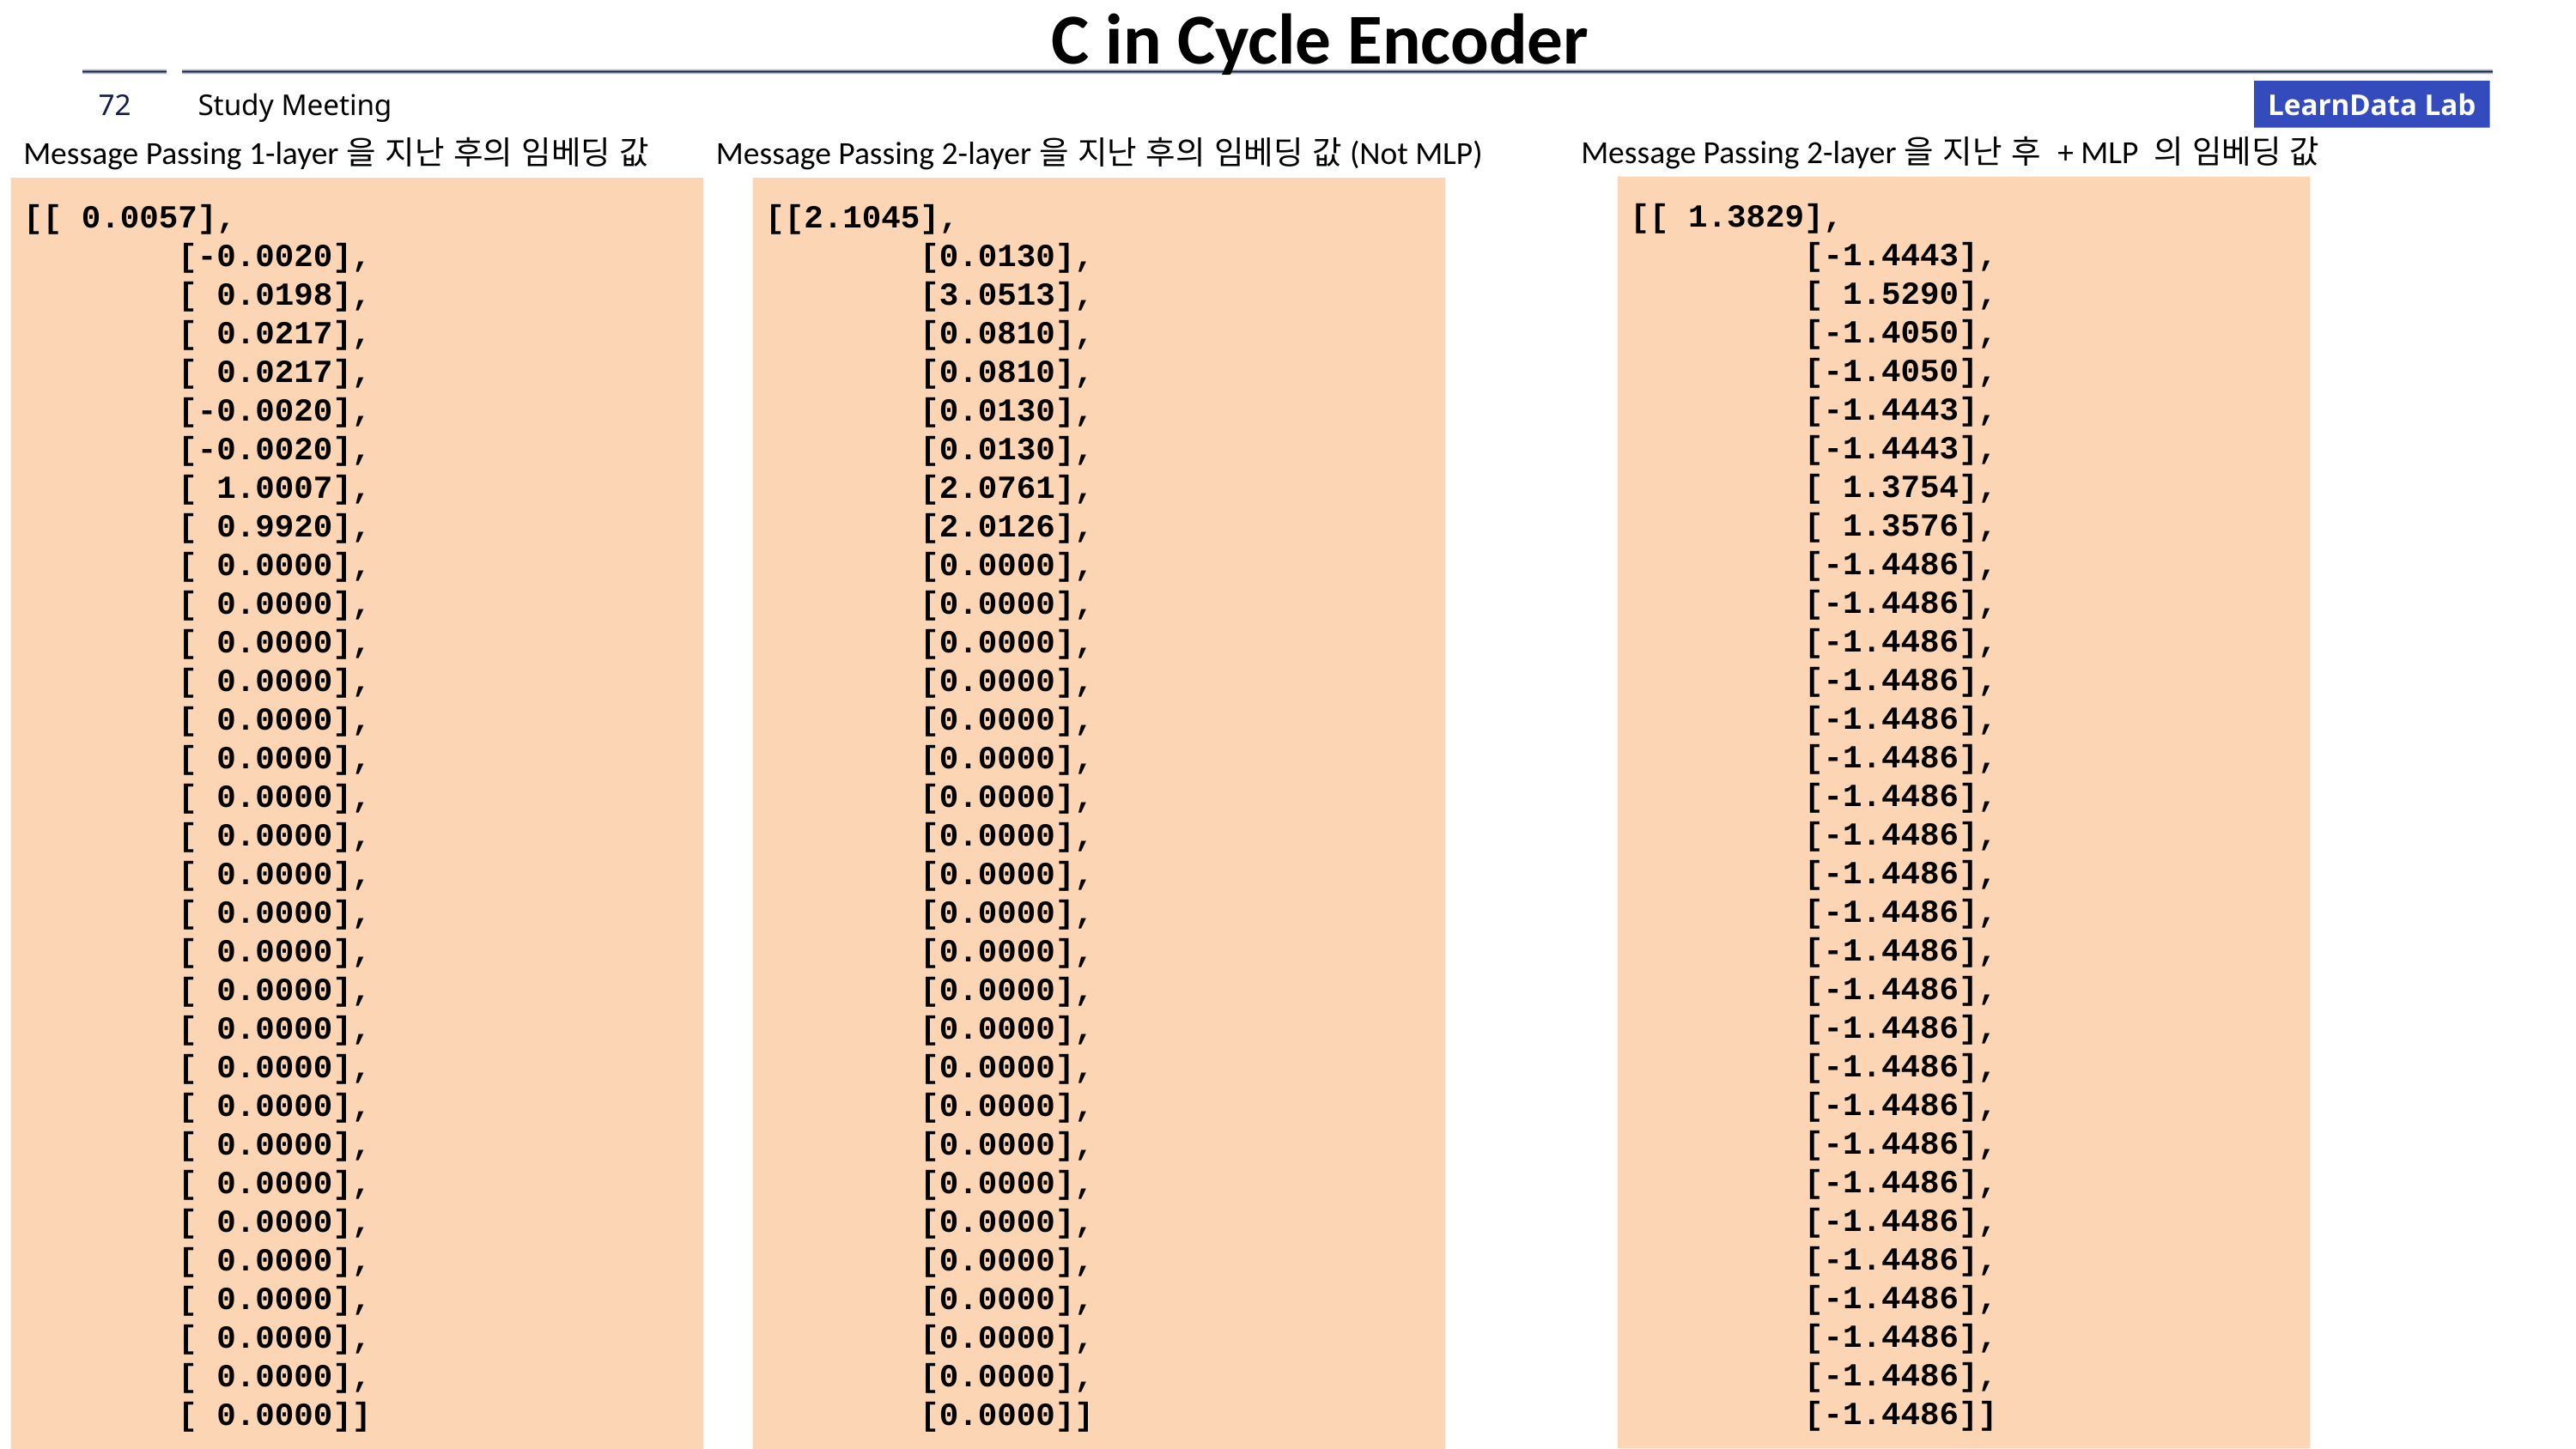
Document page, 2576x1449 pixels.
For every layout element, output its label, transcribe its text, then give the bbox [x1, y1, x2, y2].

text_box C in Cycle Encoder [1039, 0, 1602, 66]
text_box [[ 0.0057], [-0.0020], [ 0.0198], [ 0.0217], [ 0.0217], [-0.0020], [-0.0020], [ 1.0007], [ 0.9920], [ 0.0000], [ 0.0000], [ 0.0000], [ 0.0000], [ 0.0000], [ 0.0000], [ 0.0000], [ 0.0000], [ 0.0000], [ 0.0000], [ 0.0000], [ 0.0000], [ 0.0000], [ 0.0000], [ 0.0000], [ 0.0000], [ 0.0000], [ 0.0000], [ 0.0000], [ 0.0000], [ 0.0000], [ 0.0000], [ 0.0000]] [9, 176, 705, 1449]
text_box Message Passing 1-layer을 지난 후의 임베딩 값 [10, 126, 703, 176]
text_box [[2.1045], [0.0130], [3.0513], [0.0810], [0.0810], [0.0130], [0.0130], [2.0761], [2.0126], [0.0000], [0.0000], [0.0000], [0.0000], [0.0000], [0.0000], [0.0000], [0.0000], [0.0000], [0.0000], [0.0000], [0.0000], [0.0000], [0.0000], [0.0000], [0.0000], [0.0000], [0.0000], [0.0000], [0.0000], [0.0000], [0.0000], [0.0000]] [750, 176, 1447, 1449]
text_box [[ 1.3829], [-1.4443], [ 1.5290], [-1.4050], [-1.4050], [-1.4443], [-1.4443], [ 1.3754], [ 1.3576], [-1.4486], [-1.4486], [-1.4486], [-1.4486], [-1.4486], [-1.4486], [-1.4486], [-1.4486], [-1.4486], [-1.4486], [-1.4486], [-1.4486], [-1.4486], [-1.4486], [-1.4486], [-1.4486], [-1.4486], [-1.4486], [-1.4486], [-1.4486], [-1.4486], [-1.4486], [-1.4486]] [1616, 175, 2312, 1449]
text_box Message Passing 2-layer을 지난 후의 임베딩 값(Not MLP) [703, 151, 1583, 216]
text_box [185, 80, 2490, 142]
text_box 72 [85, 82, 161, 126]
text_box Message Passing 2-layer을 지난 후 + MLP 의 임베딩 값 [1568, 151, 2447, 177]
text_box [182, 67, 2493, 76]
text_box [82, 67, 167, 76]
